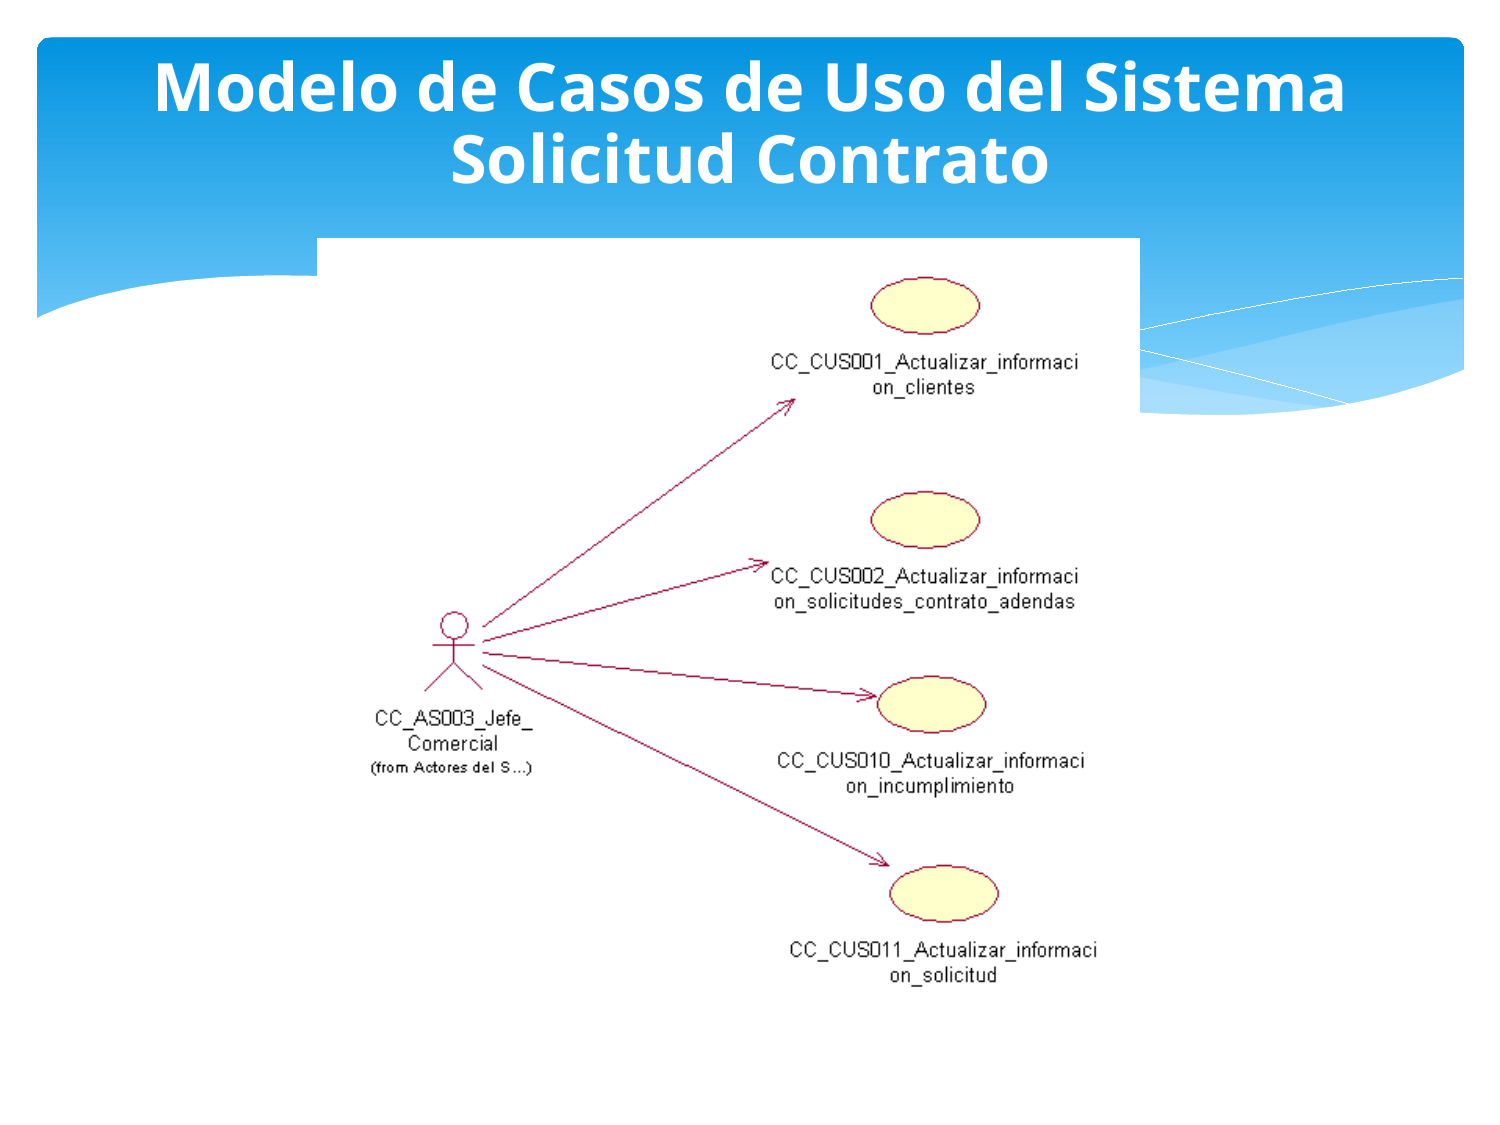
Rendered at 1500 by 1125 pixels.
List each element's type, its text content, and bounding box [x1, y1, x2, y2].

picture [529, 63, 554, 67]
picture [344, 61, 353, 67]
picture [317, 237, 1141, 1023]
picture [284, 61, 292, 67]
picture [992, 61, 1000, 67]
picture [1092, 63, 1116, 67]
text_box Modelo de Casos de Uso del Sistema Solicitud Contrato [135, 67, 1366, 185]
picture [751, 61, 759, 67]
picture [1125, 61, 1135, 67]
picture [444, 61, 452, 67]
picture [1052, 61, 1061, 67]
